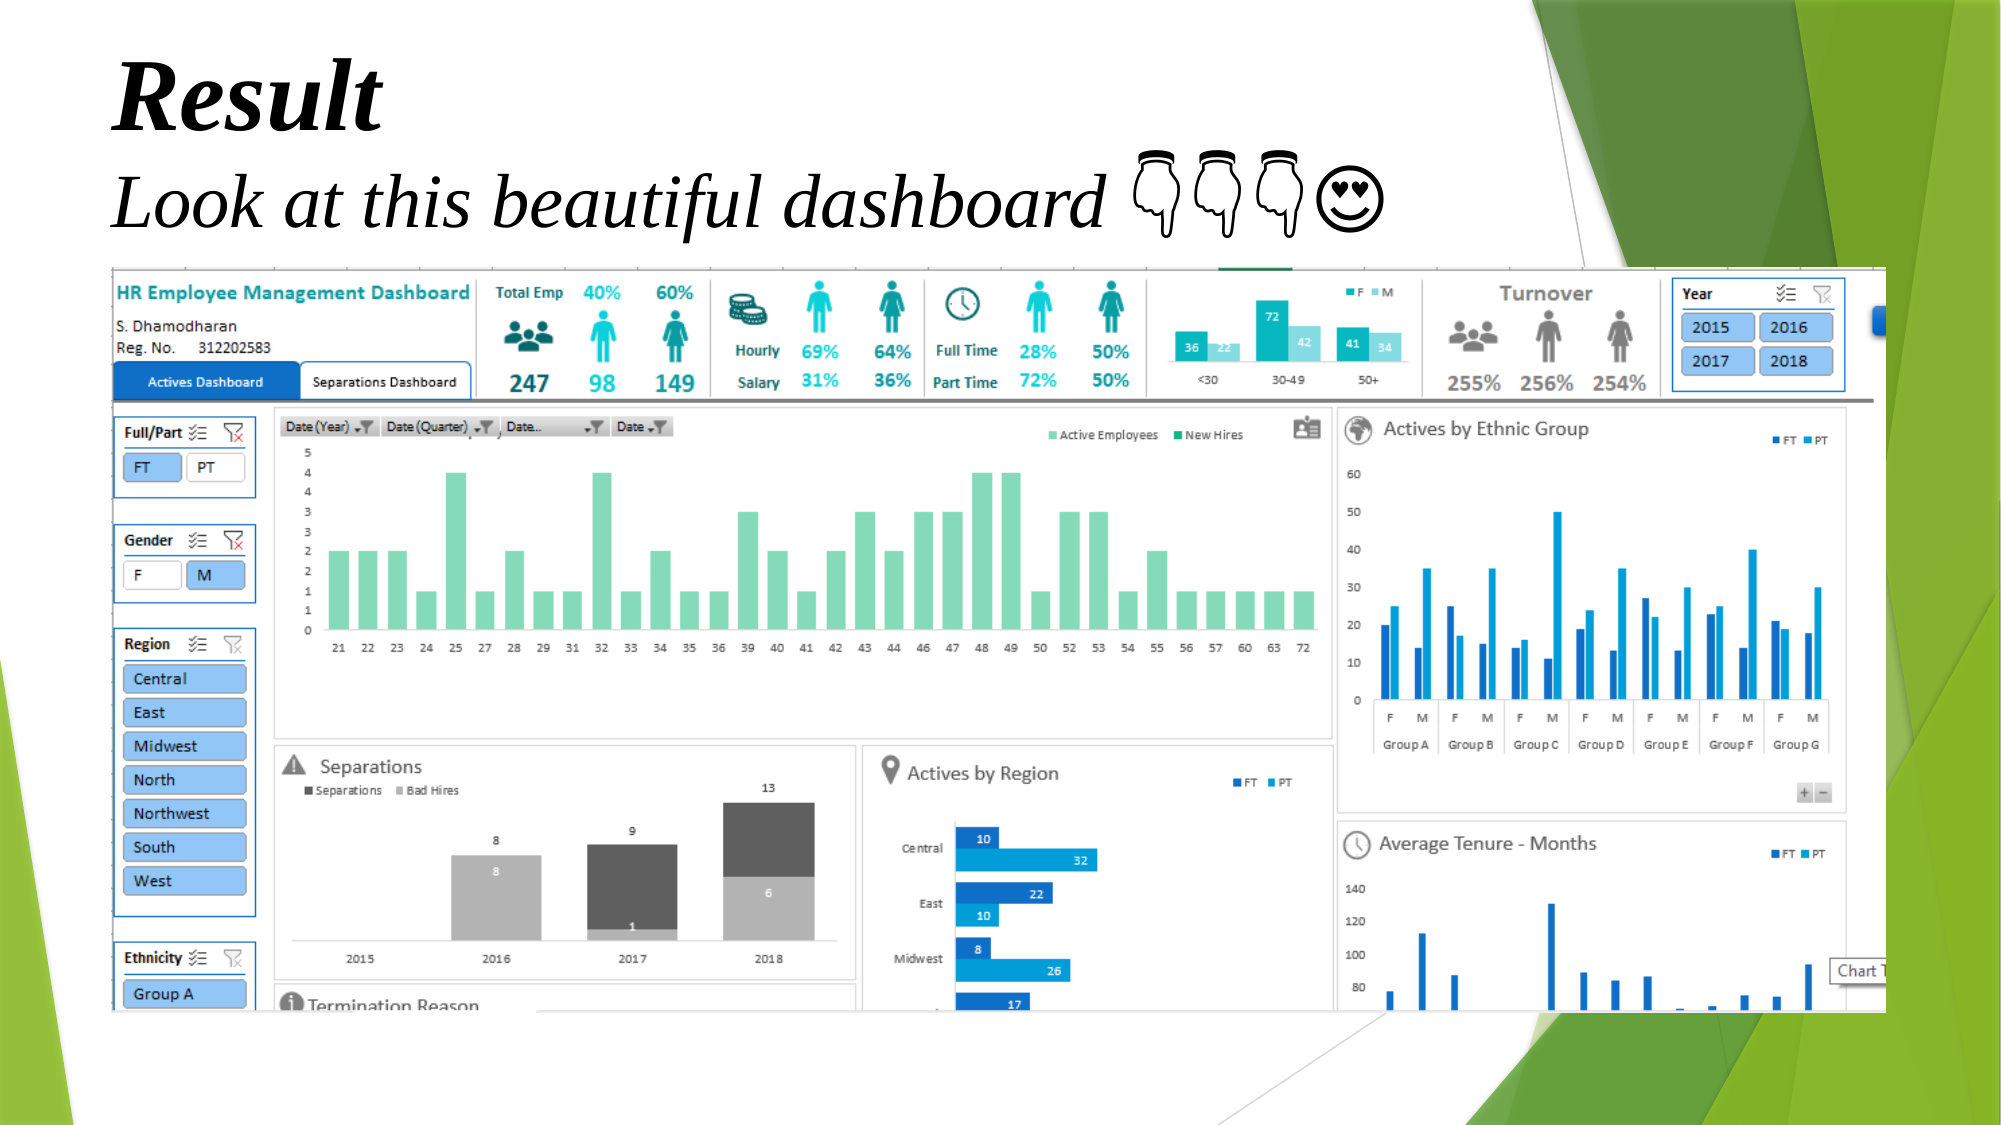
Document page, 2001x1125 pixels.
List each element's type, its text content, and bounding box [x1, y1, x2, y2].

picture [110, 266, 1887, 1014]
title Result Look at this beautiful dashboard 👇👇👇😍 [111, 26, 1721, 244]
